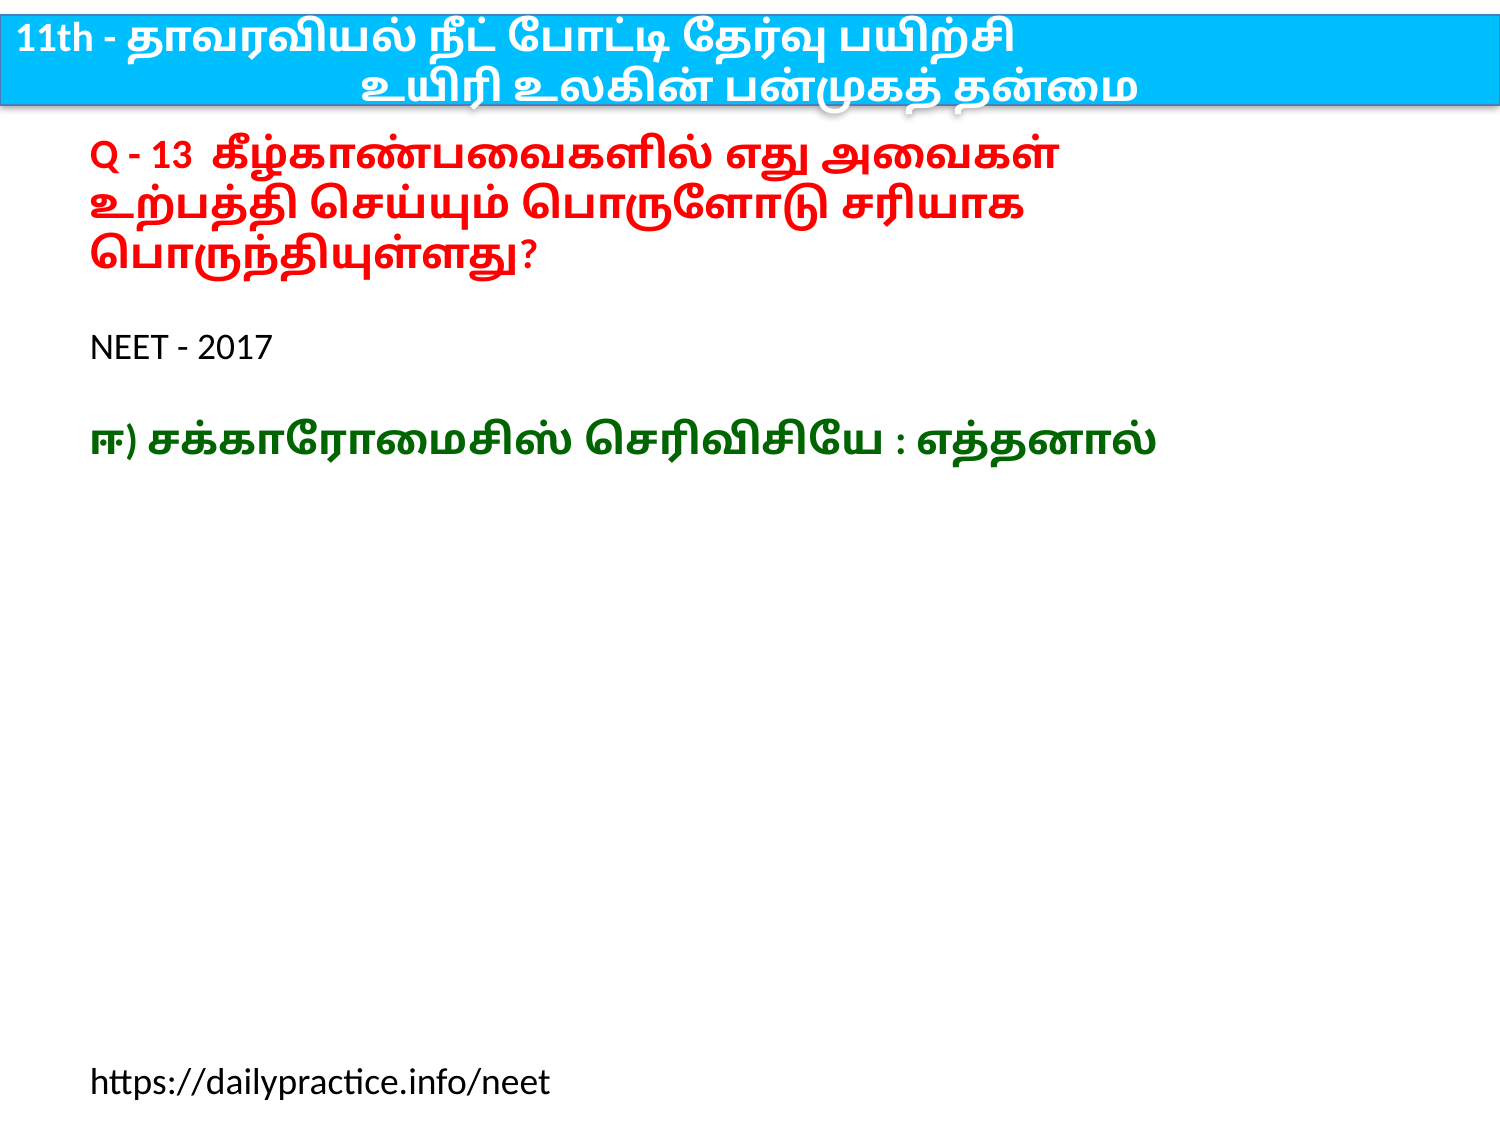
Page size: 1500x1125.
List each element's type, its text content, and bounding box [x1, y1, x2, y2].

text_box https://dailypractice.info/neet [74, 1049, 675, 1110]
text_box 11th - தாவரவியல் நீட் போட்டி தேர்வு பயிற்சி உயிரி உலகின் பன்முகத் தன்மை [0, 14, 1500, 106]
text_box Q - 13 கீழ்காண்பவைகளில் எது அவைகள் உற்பத்தி செய்யும் பொருளோடு சரியாக பொருந்தியுள்ளது? NEET - 2017 ஈ) சக்காரோமைசிஸ் செரிவிசியே : எத்தனால் [74, 74, 1275, 470]
